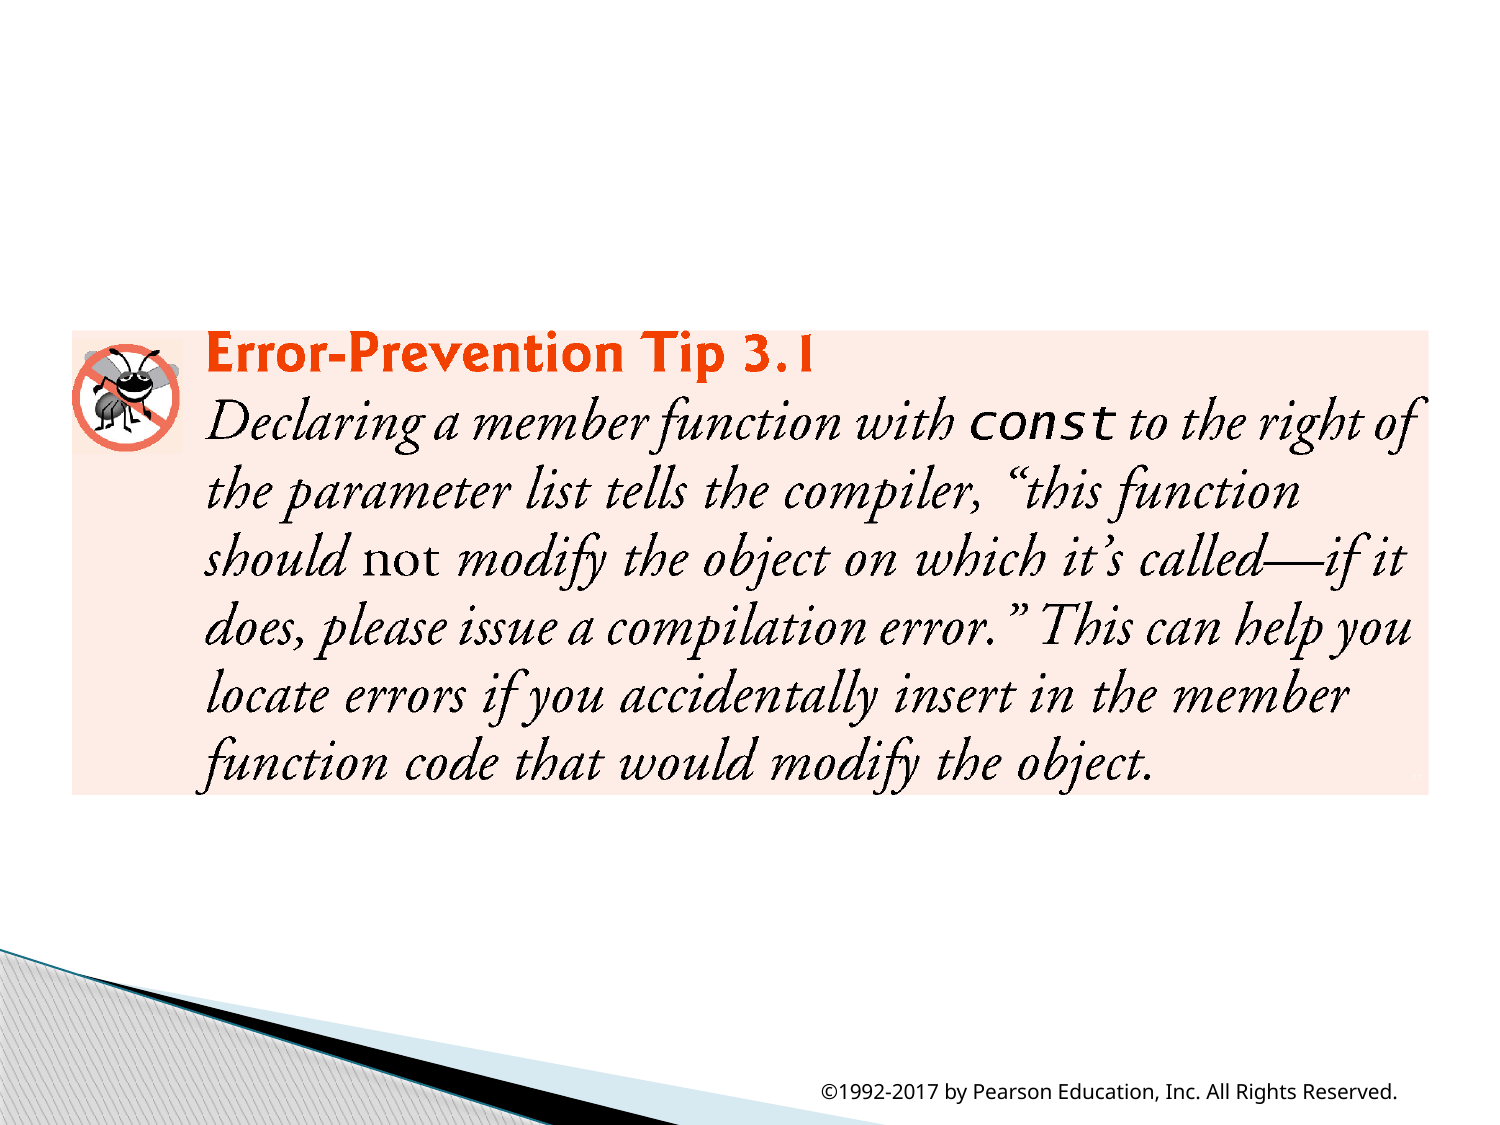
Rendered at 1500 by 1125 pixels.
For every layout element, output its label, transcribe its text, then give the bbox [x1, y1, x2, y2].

picture [0, 258, 1500, 867]
footer ©1992-2017 by Pearson Education, Inc. All Rights Reserved. [650, 1051, 1413, 1112]
